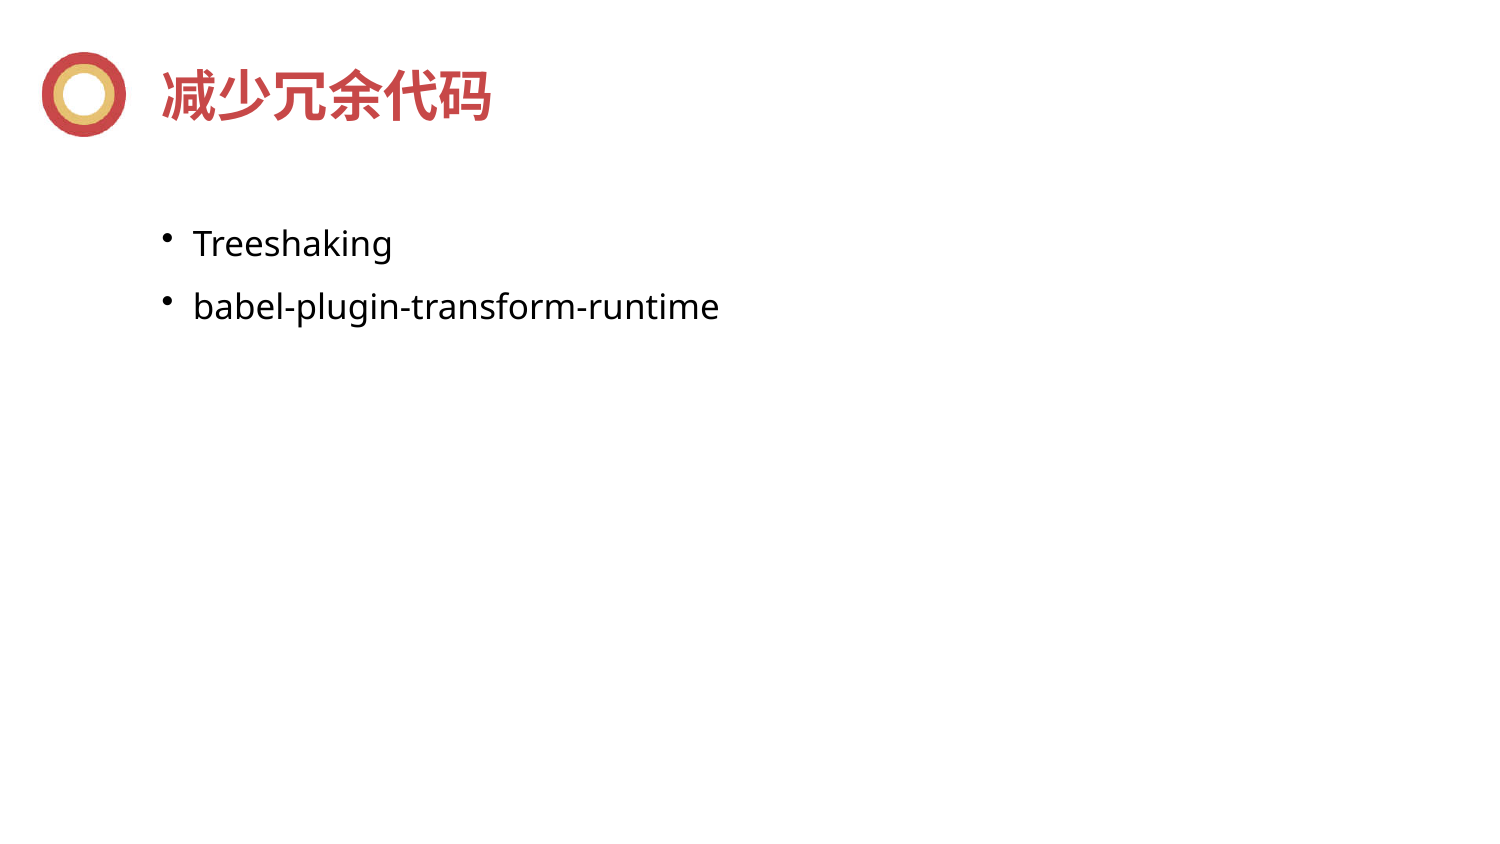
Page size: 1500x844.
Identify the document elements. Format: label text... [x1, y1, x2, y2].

picture [0, 0, 1500, 190]
text_box Treeshaking babel-plugin-transform-runtime [146, 192, 1413, 760]
